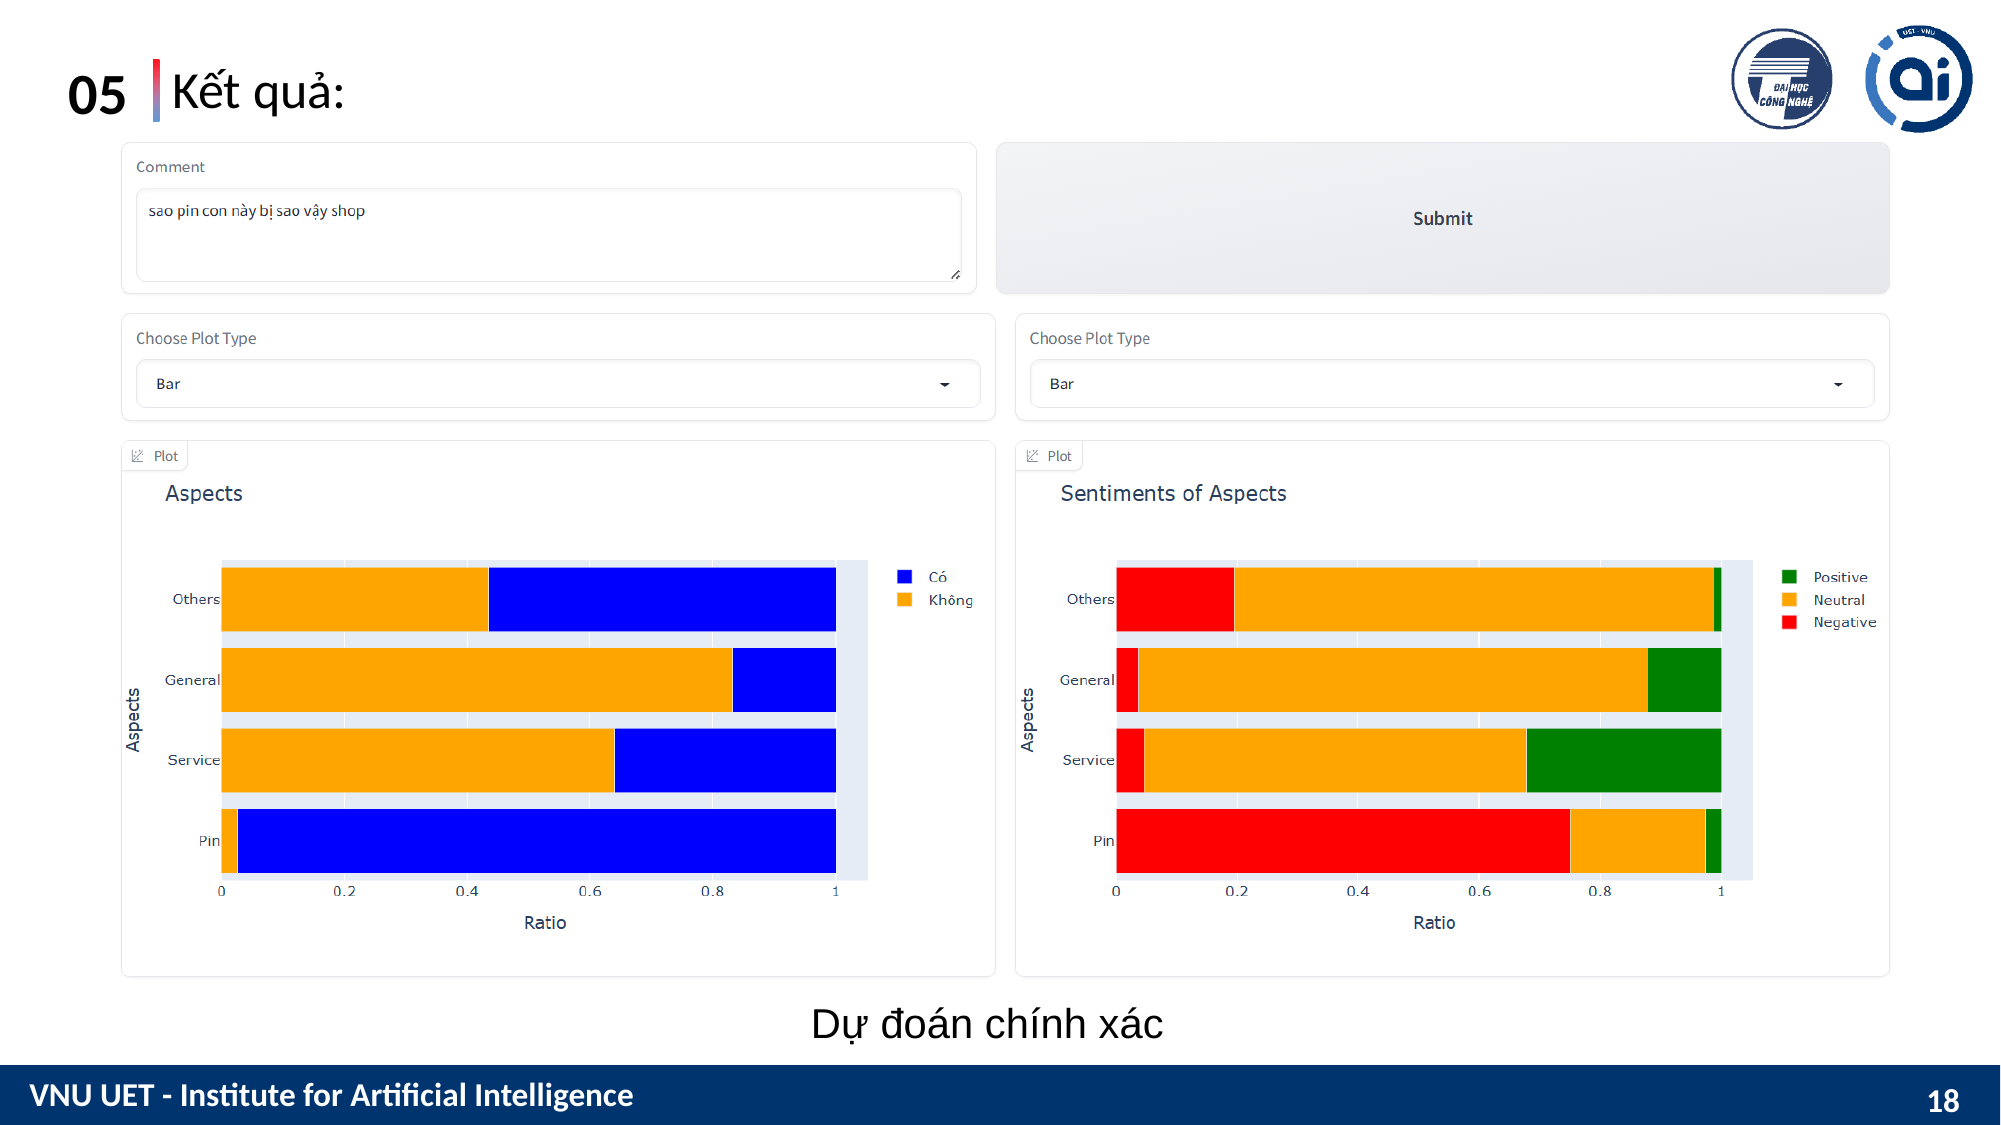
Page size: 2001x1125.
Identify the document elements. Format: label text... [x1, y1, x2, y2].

picture [103, 22, 1975, 995]
text_box VNU UET - Institute for Artificial Intelligence [27, 1071, 639, 1113]
text_box Kết quả: [170, 54, 476, 119]
text_box Dự đoán chính xác [694, 1006, 1281, 1055]
picture [152, 59, 160, 123]
text_box 05 [66, 54, 131, 126]
slide_number 18 [1920, 1079, 1967, 1125]
